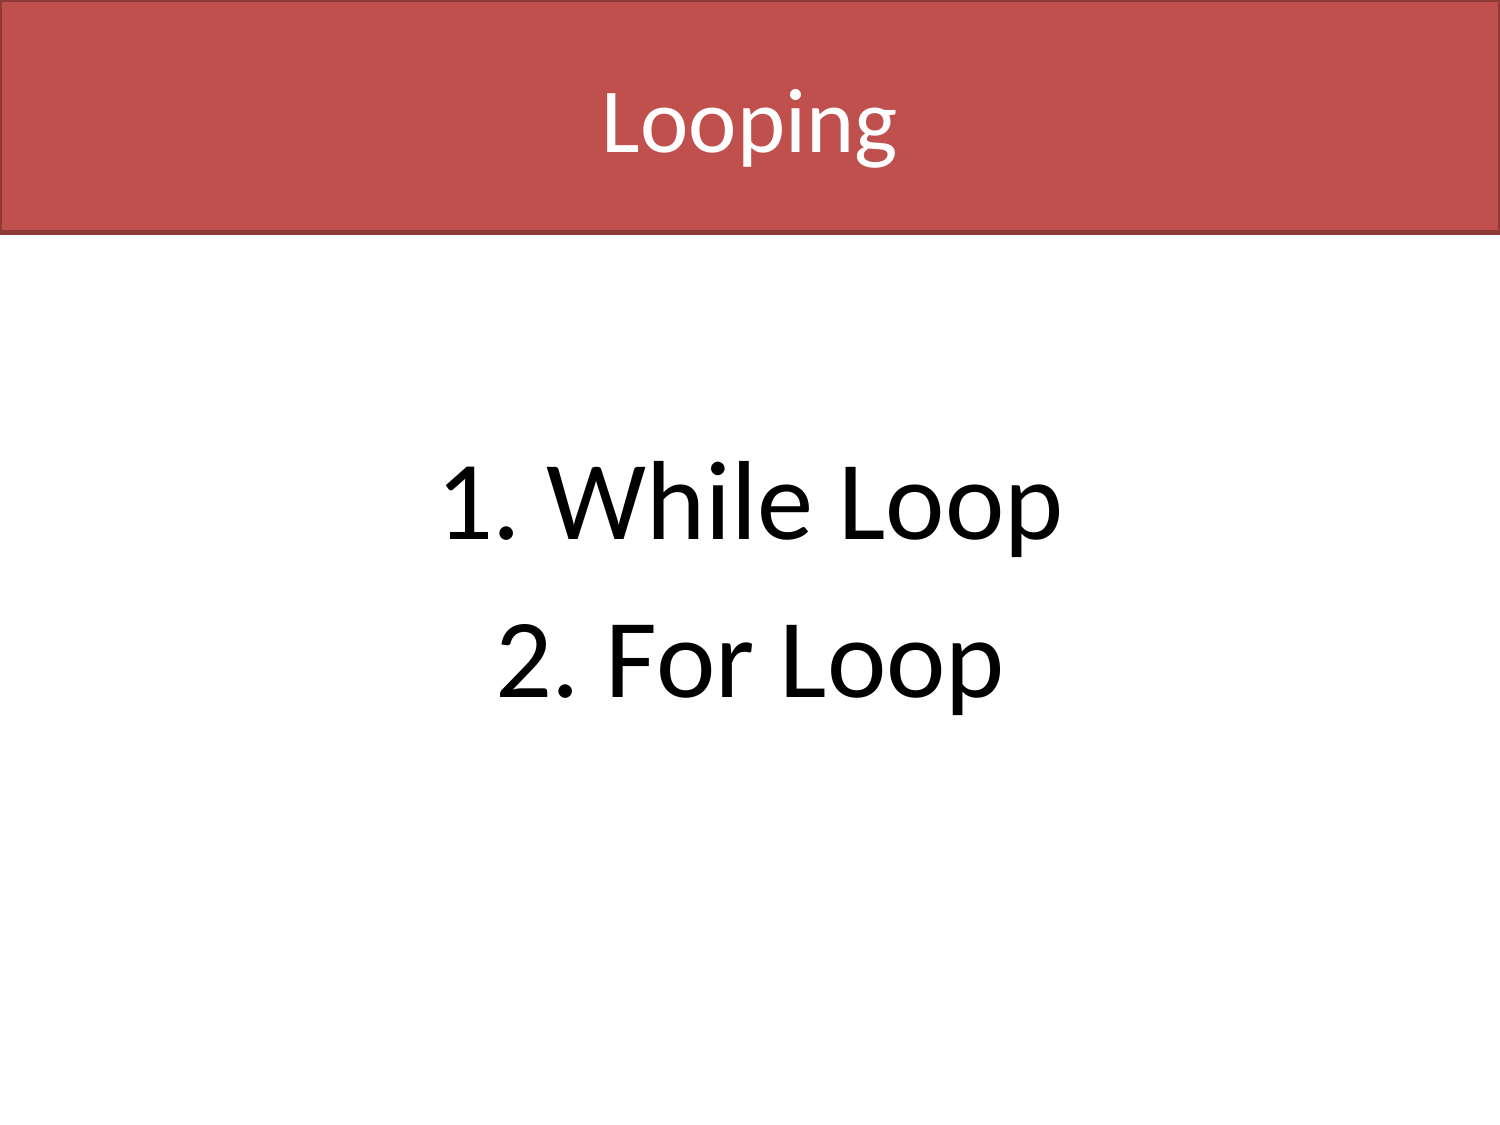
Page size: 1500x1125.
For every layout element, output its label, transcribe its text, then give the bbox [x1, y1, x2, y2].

title Looping [0, 0, 1500, 235]
list 1. While Loop 2. For Loop [75, 262, 1425, 1005]
